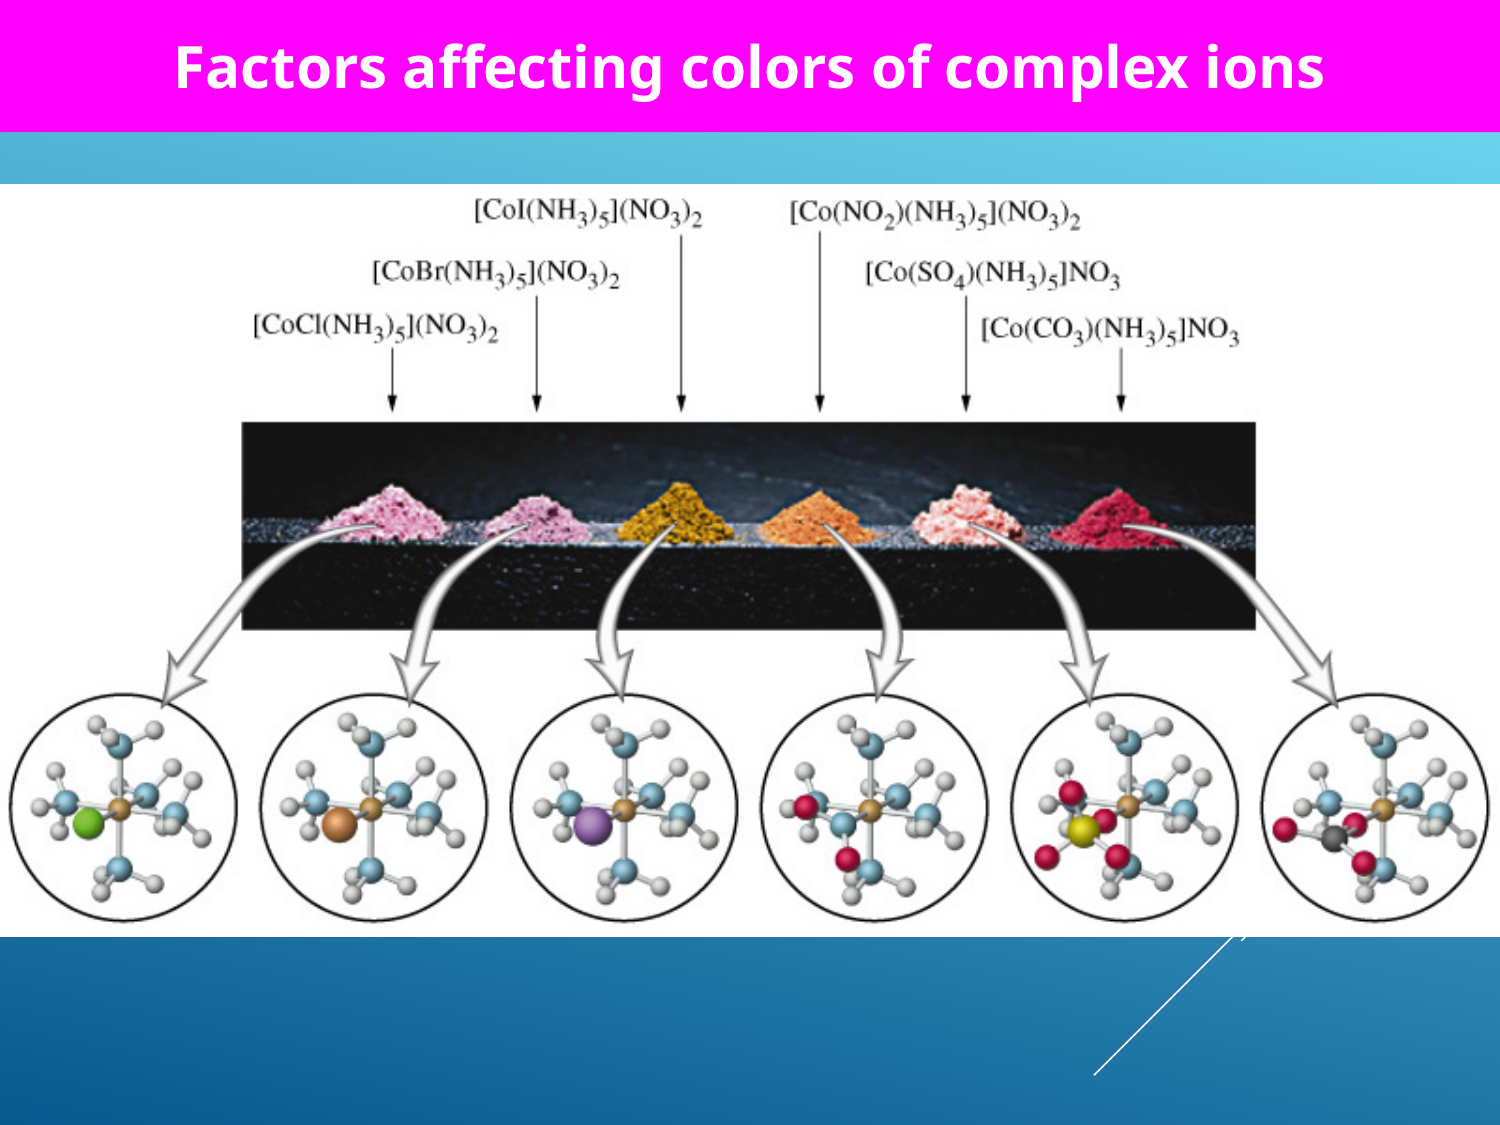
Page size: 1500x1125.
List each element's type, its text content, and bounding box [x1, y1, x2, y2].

text_box Factors affecting colors of complex ions [0, 0, 1500, 133]
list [0, 184, 1500, 937]
